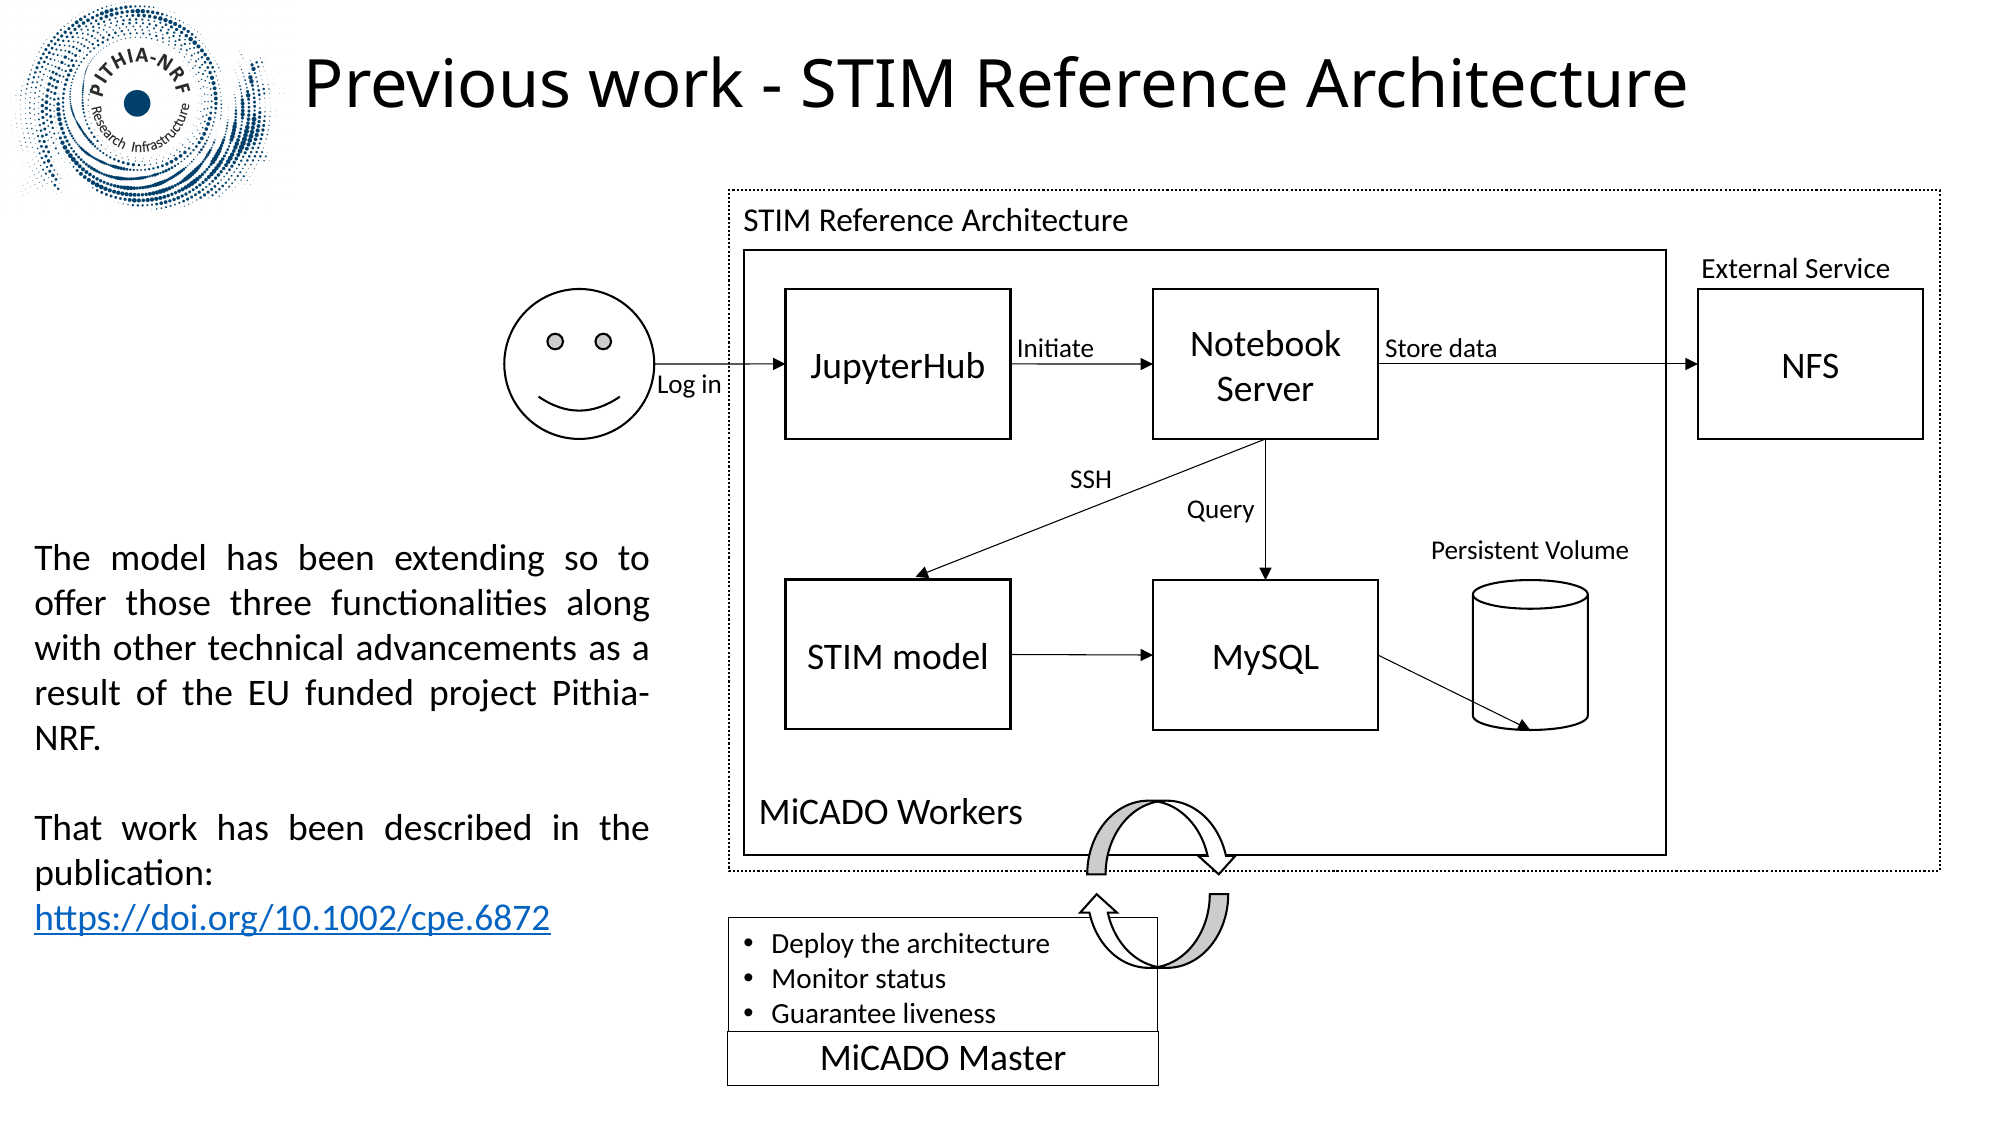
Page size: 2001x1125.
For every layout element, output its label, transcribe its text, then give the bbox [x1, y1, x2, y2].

text_box Log in [642, 359, 737, 407]
text_box MySQL [1152, 579, 1379, 731]
text_box MiCADO Workers [744, 779, 1042, 885]
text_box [915, 438, 1265, 577]
text_box Initiate [1002, 322, 1109, 370]
text_box STIM Reference Architecture [728, 189, 1941, 872]
text_box Notebook Server [1152, 288, 1379, 440]
text_box [503, 287, 656, 440]
text_box Query [1266, 483, 1270, 532]
text_box JupyterHub [784, 288, 1012, 440]
text_box [743, 365, 1667, 856]
picture [0, 1, 290, 211]
title Previous work - STIM Reference Architecture [290, 20, 1980, 153]
text_box [1086, 799, 1238, 876]
text_box The model has been extending so to offer those three functionalities along with other technical advancements as a result of the EU funded project Pithia-NRF. That work has been described in the publication: https://doi.org/10.1002/cpe.6872 [19, 525, 666, 990]
text_box NFS [1697, 288, 1924, 440]
text_box Store data [1370, 322, 1513, 370]
text_box [743, 249, 1667, 363]
text_box [1077, 892, 1230, 969]
text_box STIM model [784, 578, 1012, 730]
text_box Persistent Volume [1416, 525, 1645, 573]
text_box Deploy the architecture Monitor status Guarantee liveness [728, 916, 1158, 1030]
text_box [1471, 579, 1589, 732]
text_box MiCADO Master [727, 1030, 1159, 1086]
text_box External Service [1686, 241, 1906, 292]
